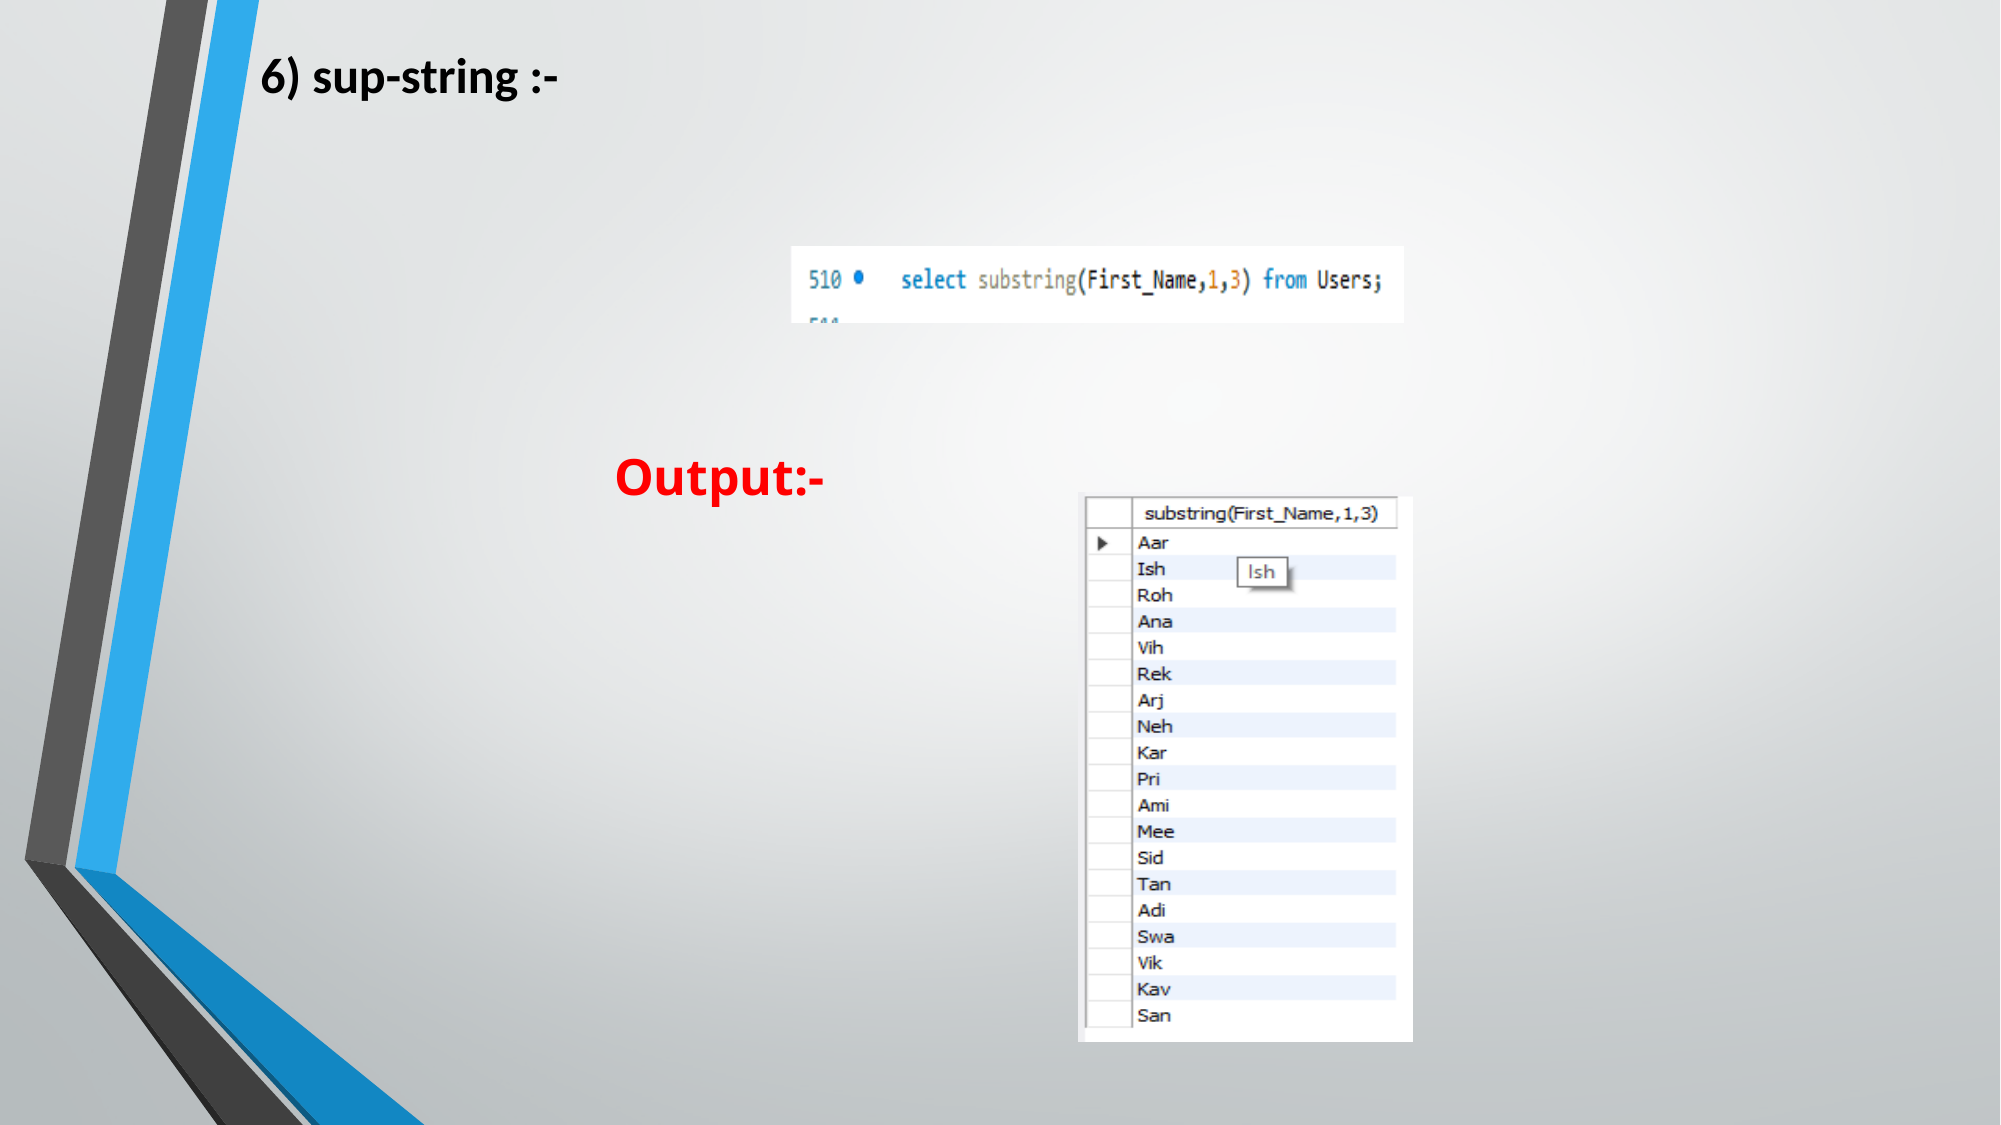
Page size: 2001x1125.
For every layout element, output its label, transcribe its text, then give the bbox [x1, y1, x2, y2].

text_box 6) sup-string :- [245, 36, 1246, 112]
picture [1078, 492, 1414, 1042]
picture [790, 246, 1404, 323]
text_box Output:- [358, 438, 1359, 513]
